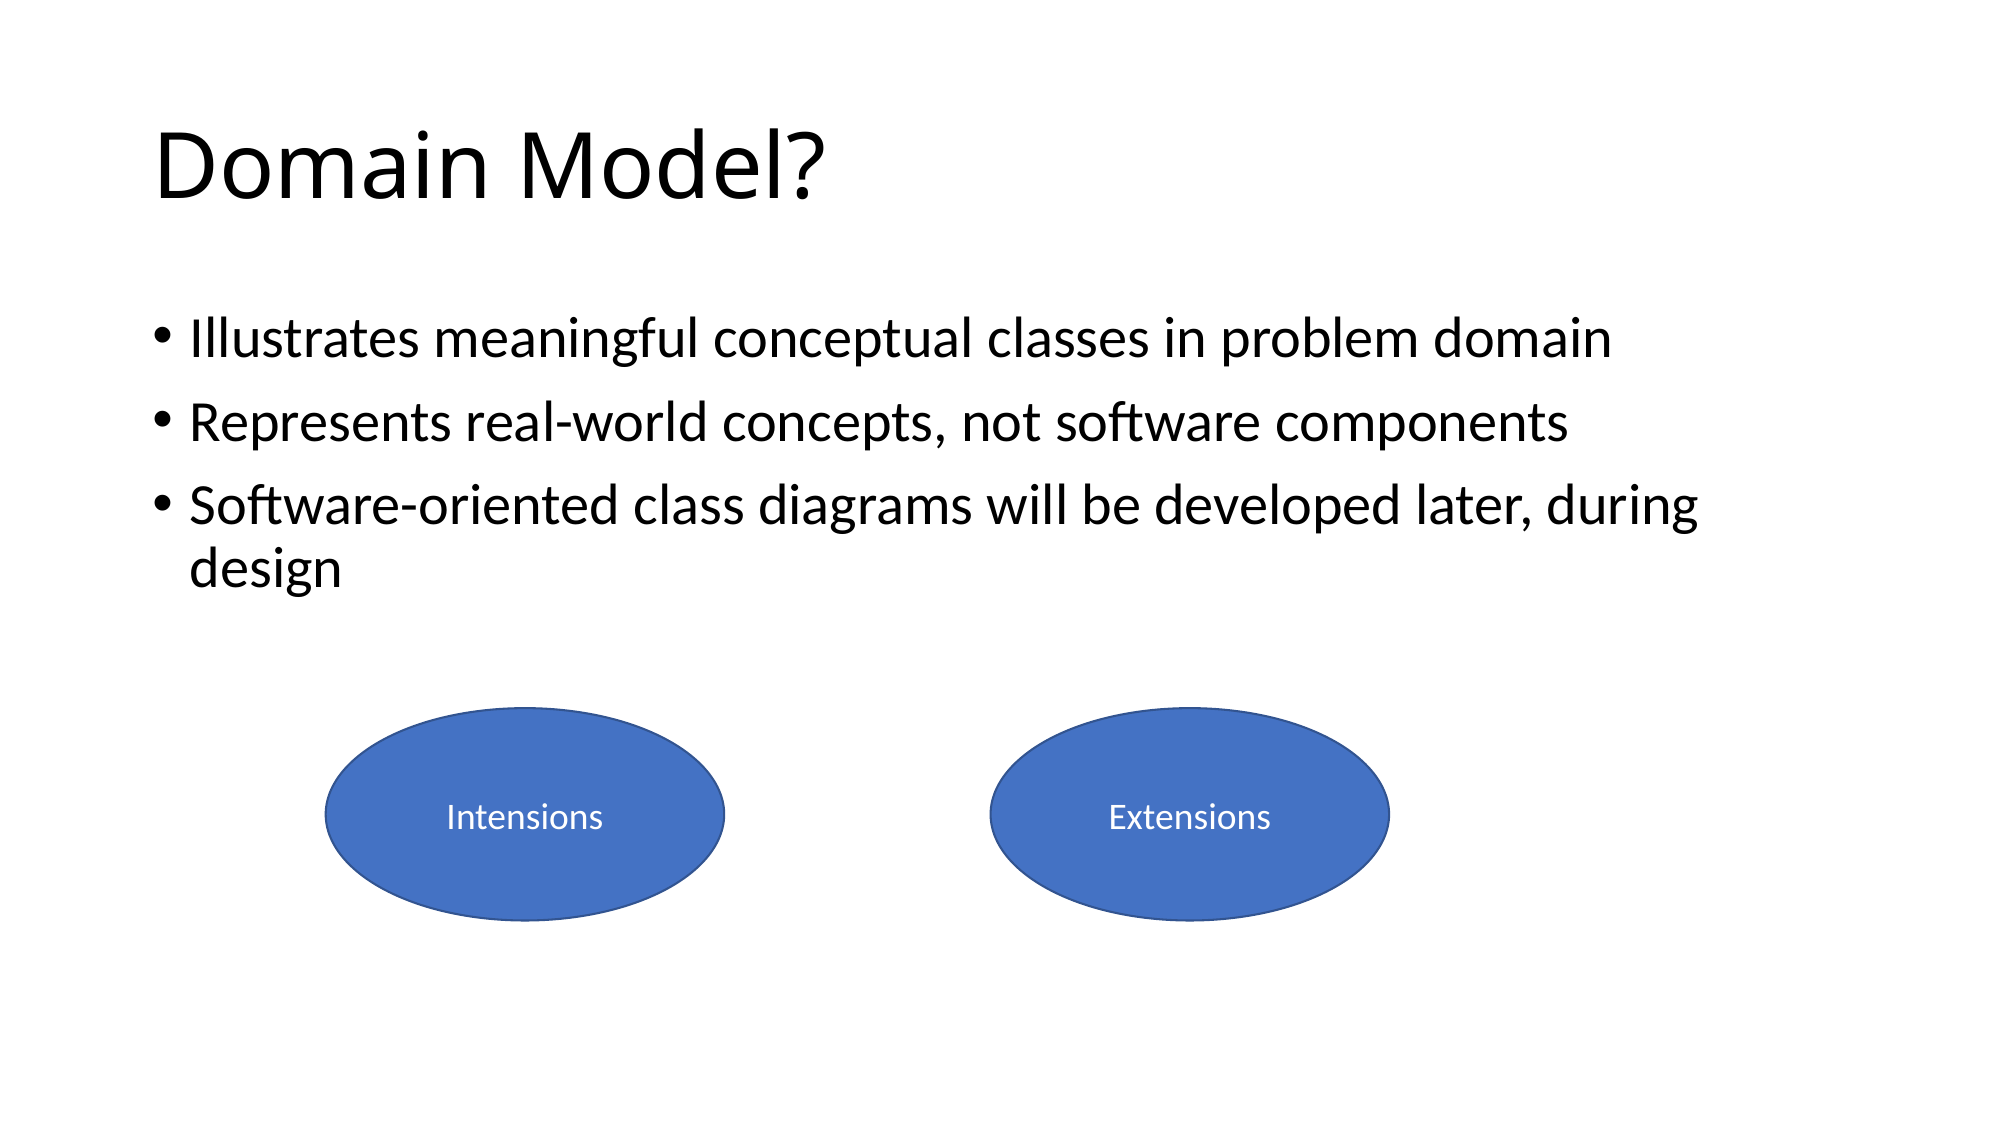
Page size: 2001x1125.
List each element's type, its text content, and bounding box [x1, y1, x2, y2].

title Domain Model? [137, 59, 1863, 278]
text_box Extensions [989, 707, 1391, 922]
text_box Intensions [324, 707, 726, 922]
list Illustrates meaningful conceptual classes in problem domain Represents real-world concepts, not software components Software-oriented class diagrams will be developed later, during design [137, 299, 1863, 1014]
